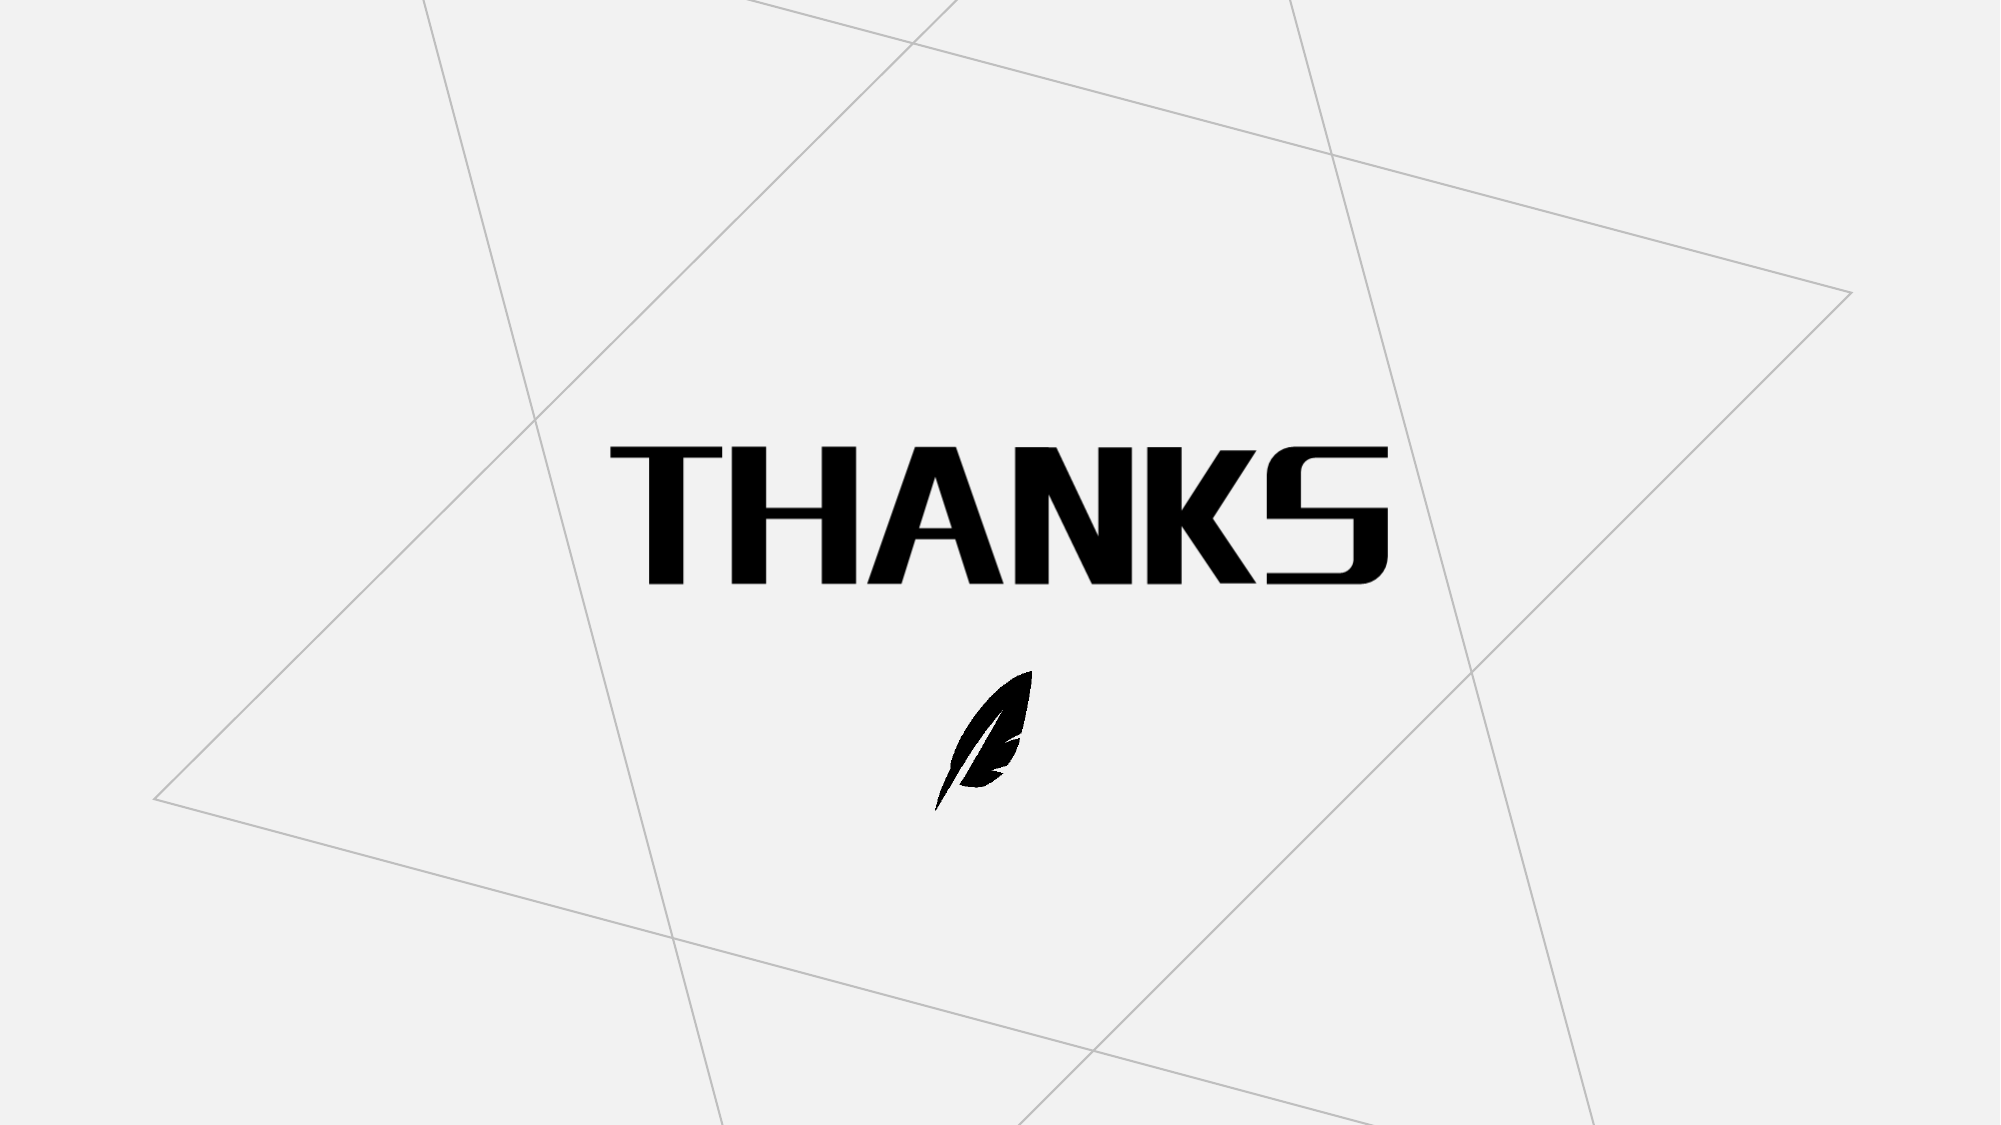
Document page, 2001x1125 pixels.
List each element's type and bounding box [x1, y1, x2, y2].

text_box [1094, 706, 1595, 1125]
text_box [422, 0, 1854, 663]
text_box [152, 436, 671, 939]
picture [517, 389, 1483, 811]
text_box [913, 0, 1333, 153]
text_box [610, 706, 1440, 1125]
